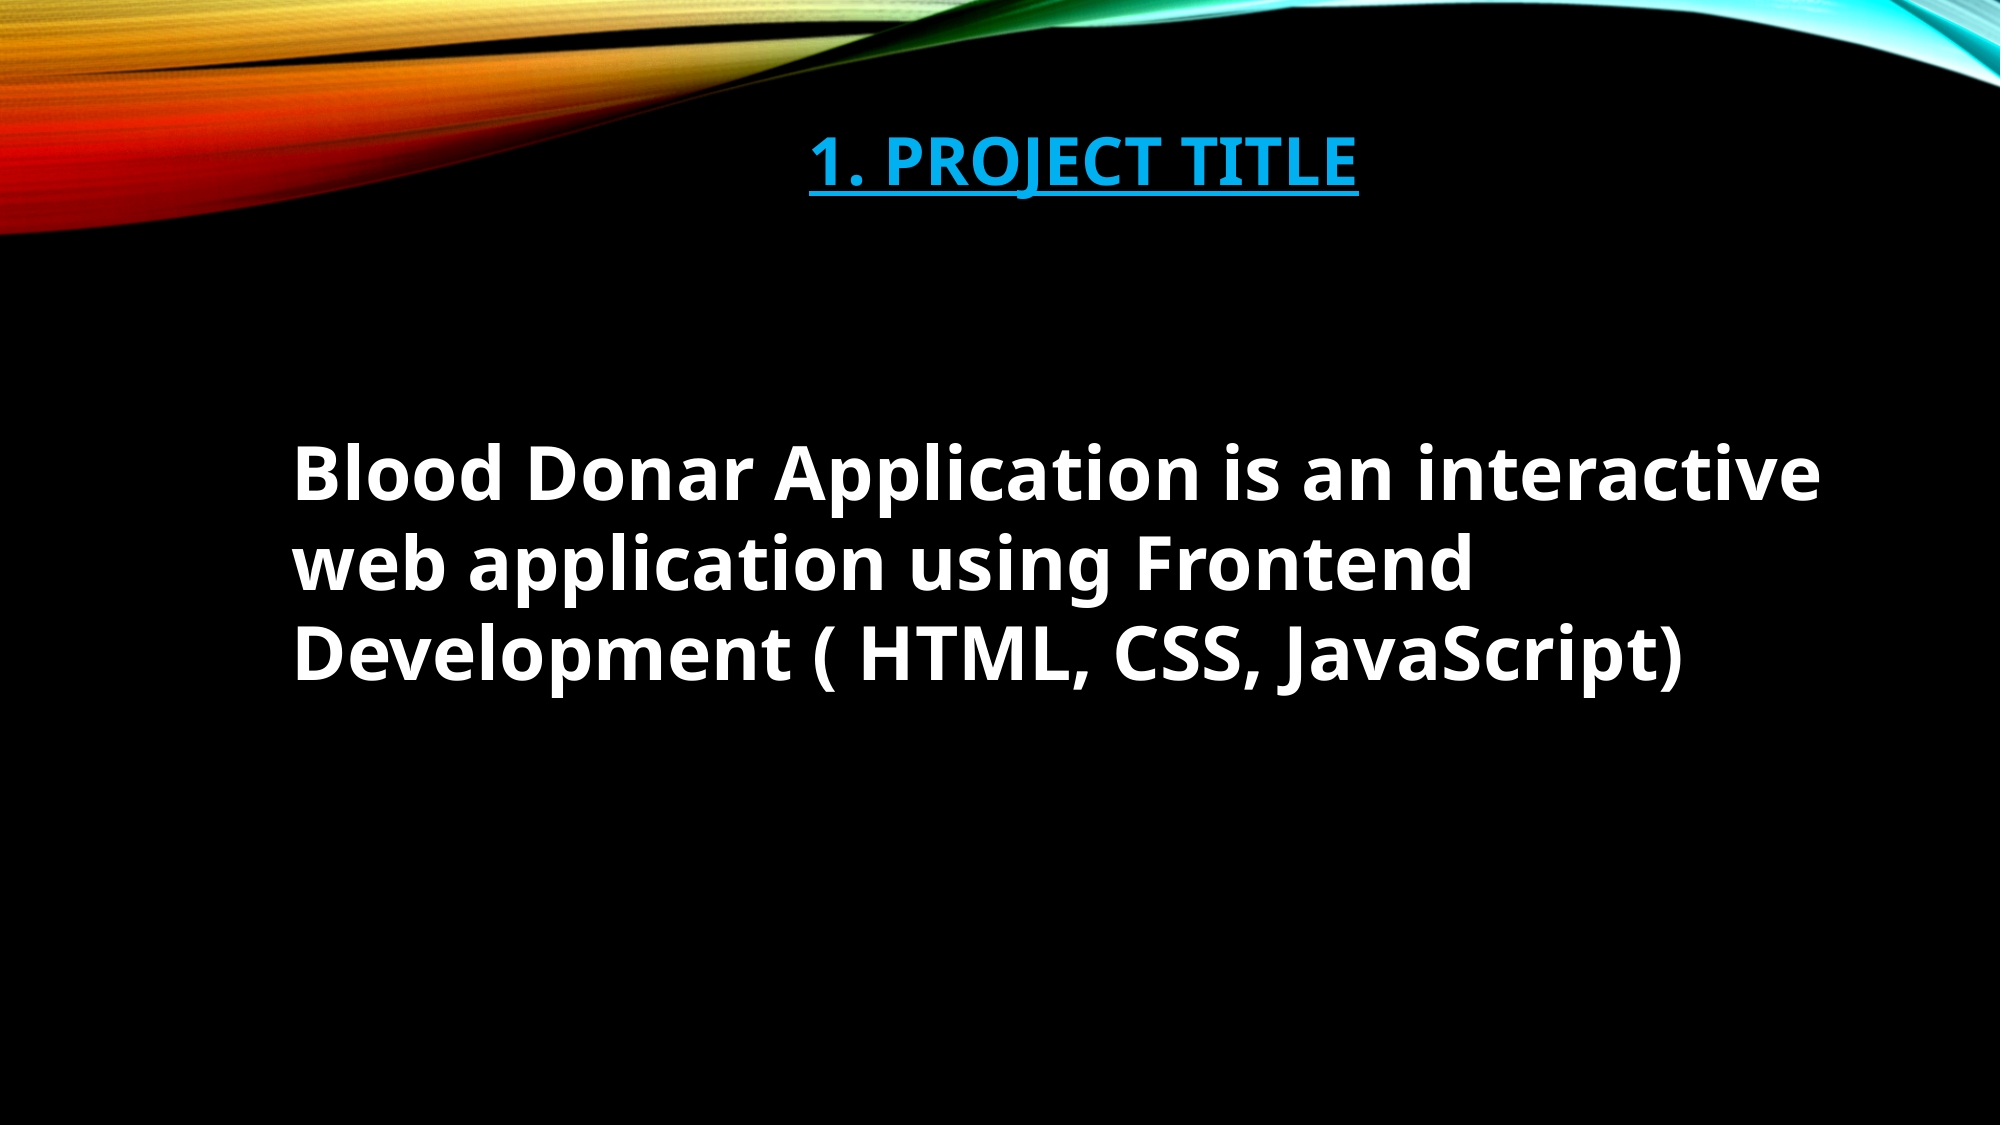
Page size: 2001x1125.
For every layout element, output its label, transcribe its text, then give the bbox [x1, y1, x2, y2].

picture [0, 0, 2000, 237]
text_box 1. PROJECT TITLE [794, 111, 1375, 207]
text_box Blood Donar Application is an interactive web application using Frontend Development ( HTML, CSS, JavaScript) [277, 418, 1894, 704]
